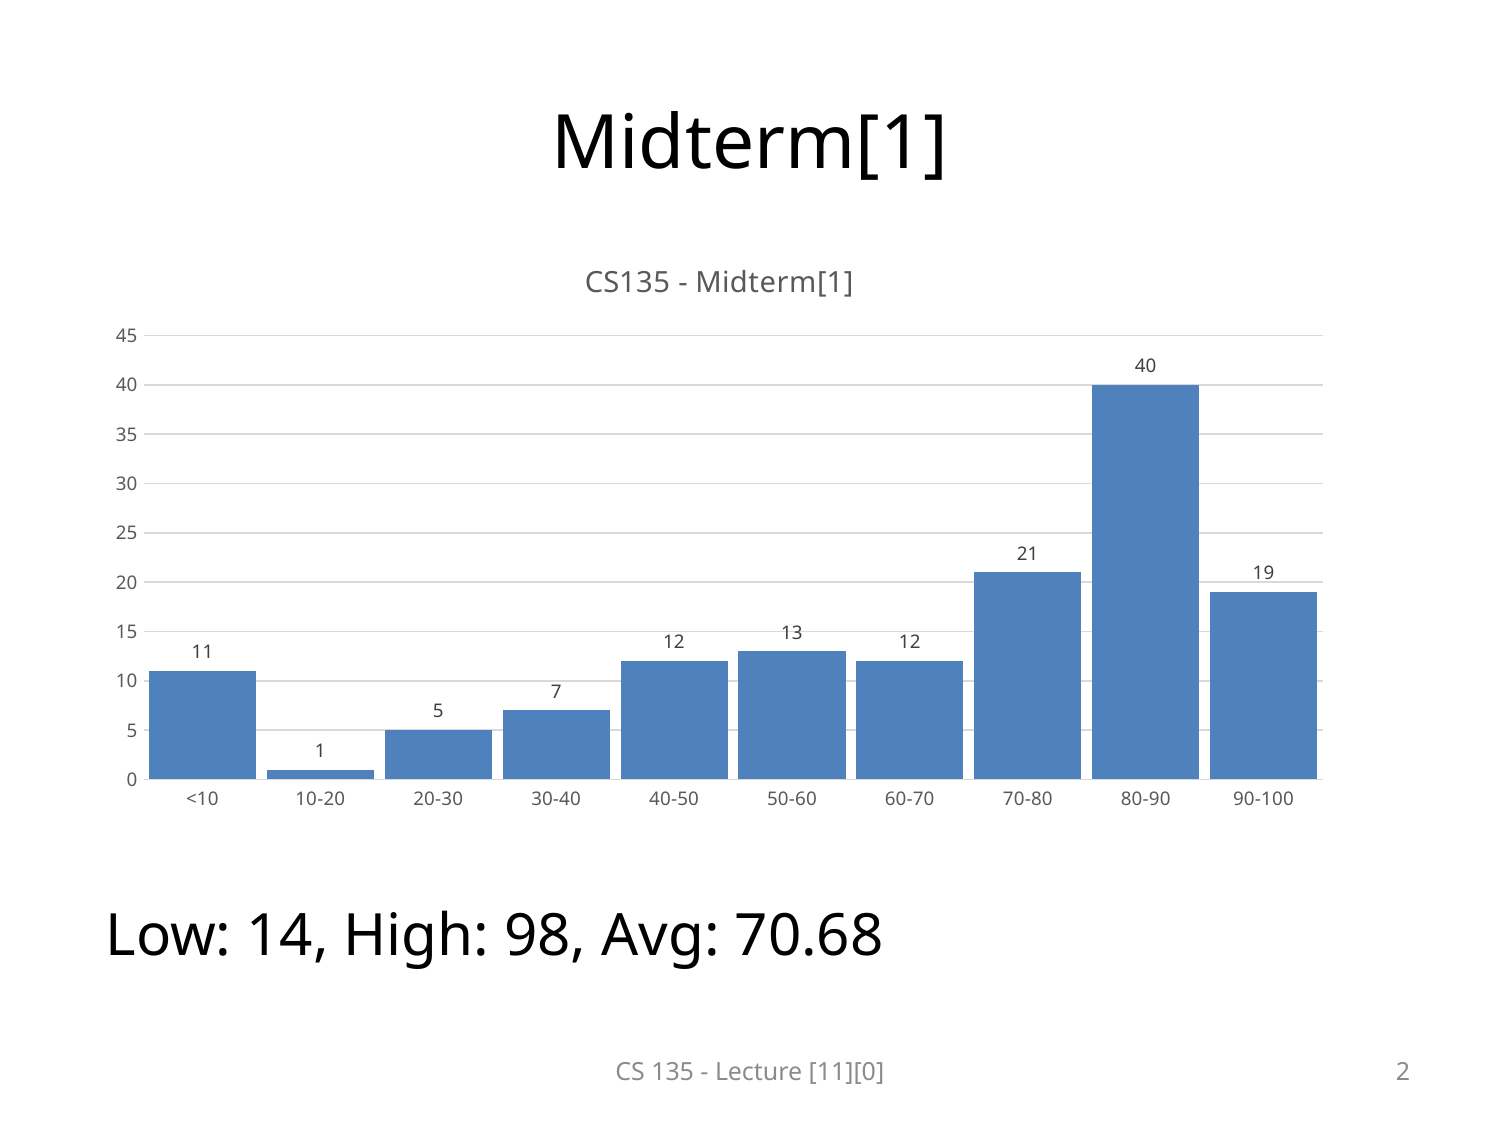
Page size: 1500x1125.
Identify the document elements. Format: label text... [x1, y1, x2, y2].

slide_number 2 [1074, 1042, 1425, 1103]
title Midterm[1] [75, 45, 1425, 233]
list Low: 14, High: 98, Avg: 70.68 [90, 889, 1425, 1005]
chart [90, 232, 1348, 825]
footer CS 135 - Lecture [11][0] [512, 1042, 988, 1103]
